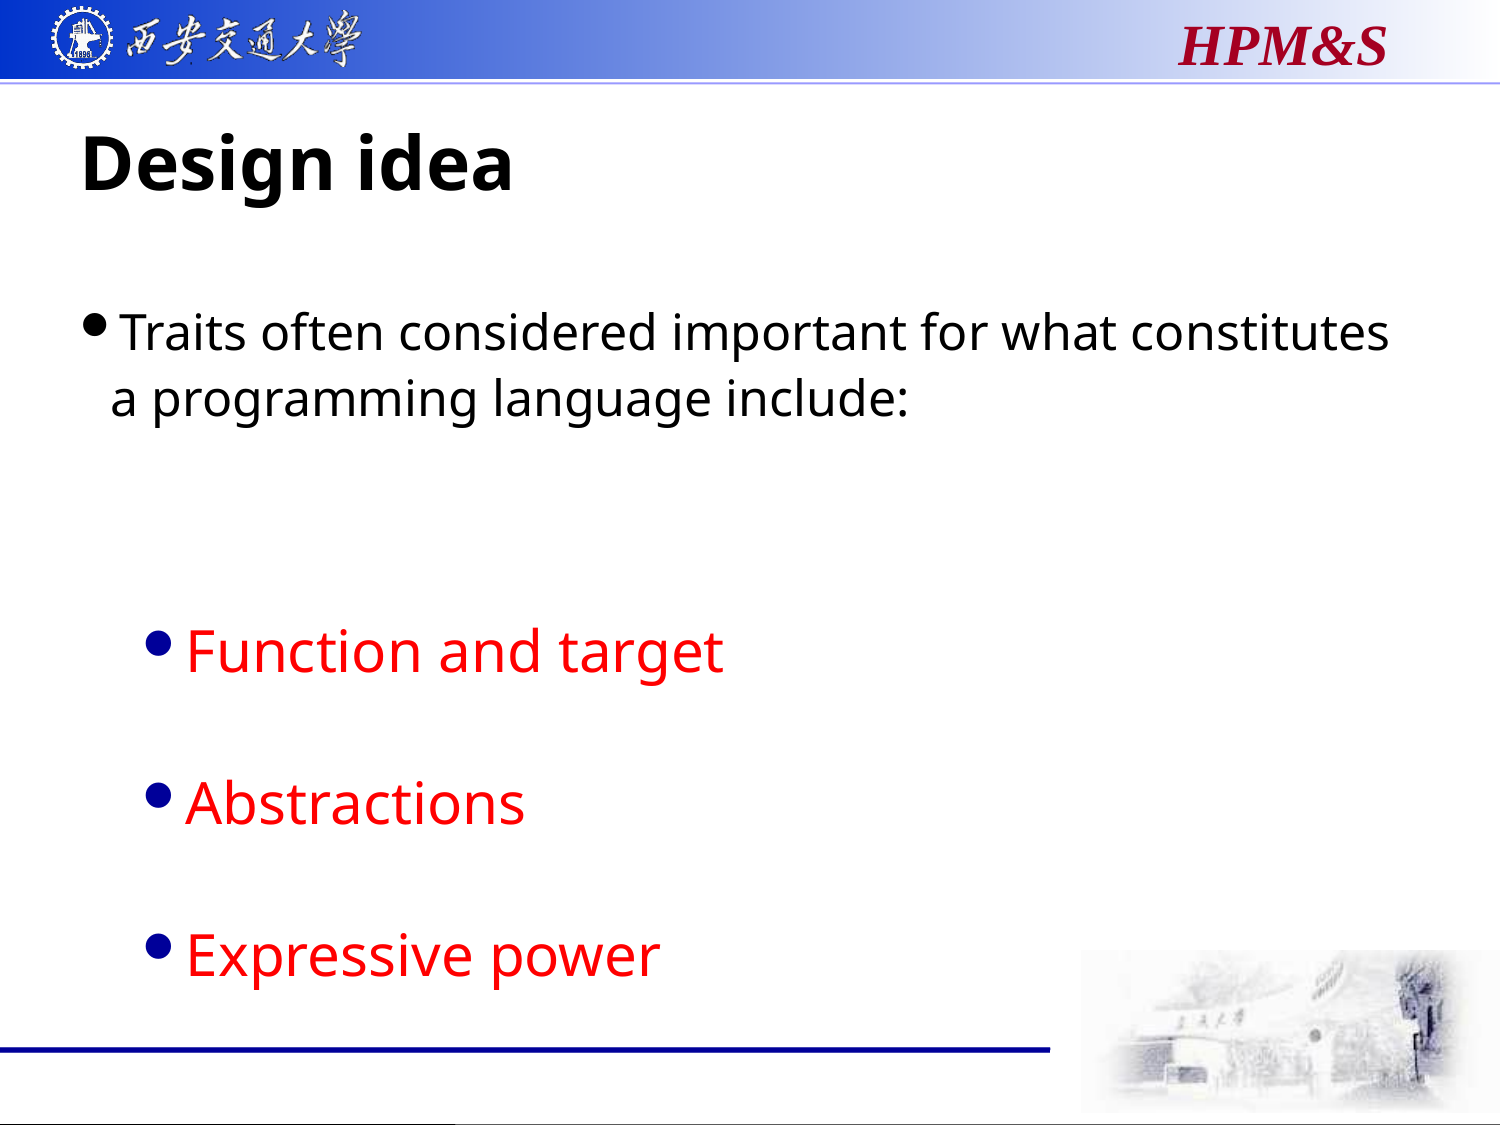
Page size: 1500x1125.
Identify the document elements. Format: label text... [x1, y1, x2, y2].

list Traits often considered important for what constitutes a programming language include: Function and target Abstractions Expressive power [64, 231, 1412, 1012]
title Design idea [64, 101, 1400, 221]
picture [50, 5, 113, 69]
picture [1081, 950, 1500, 1113]
picture [125, 10, 363, 67]
